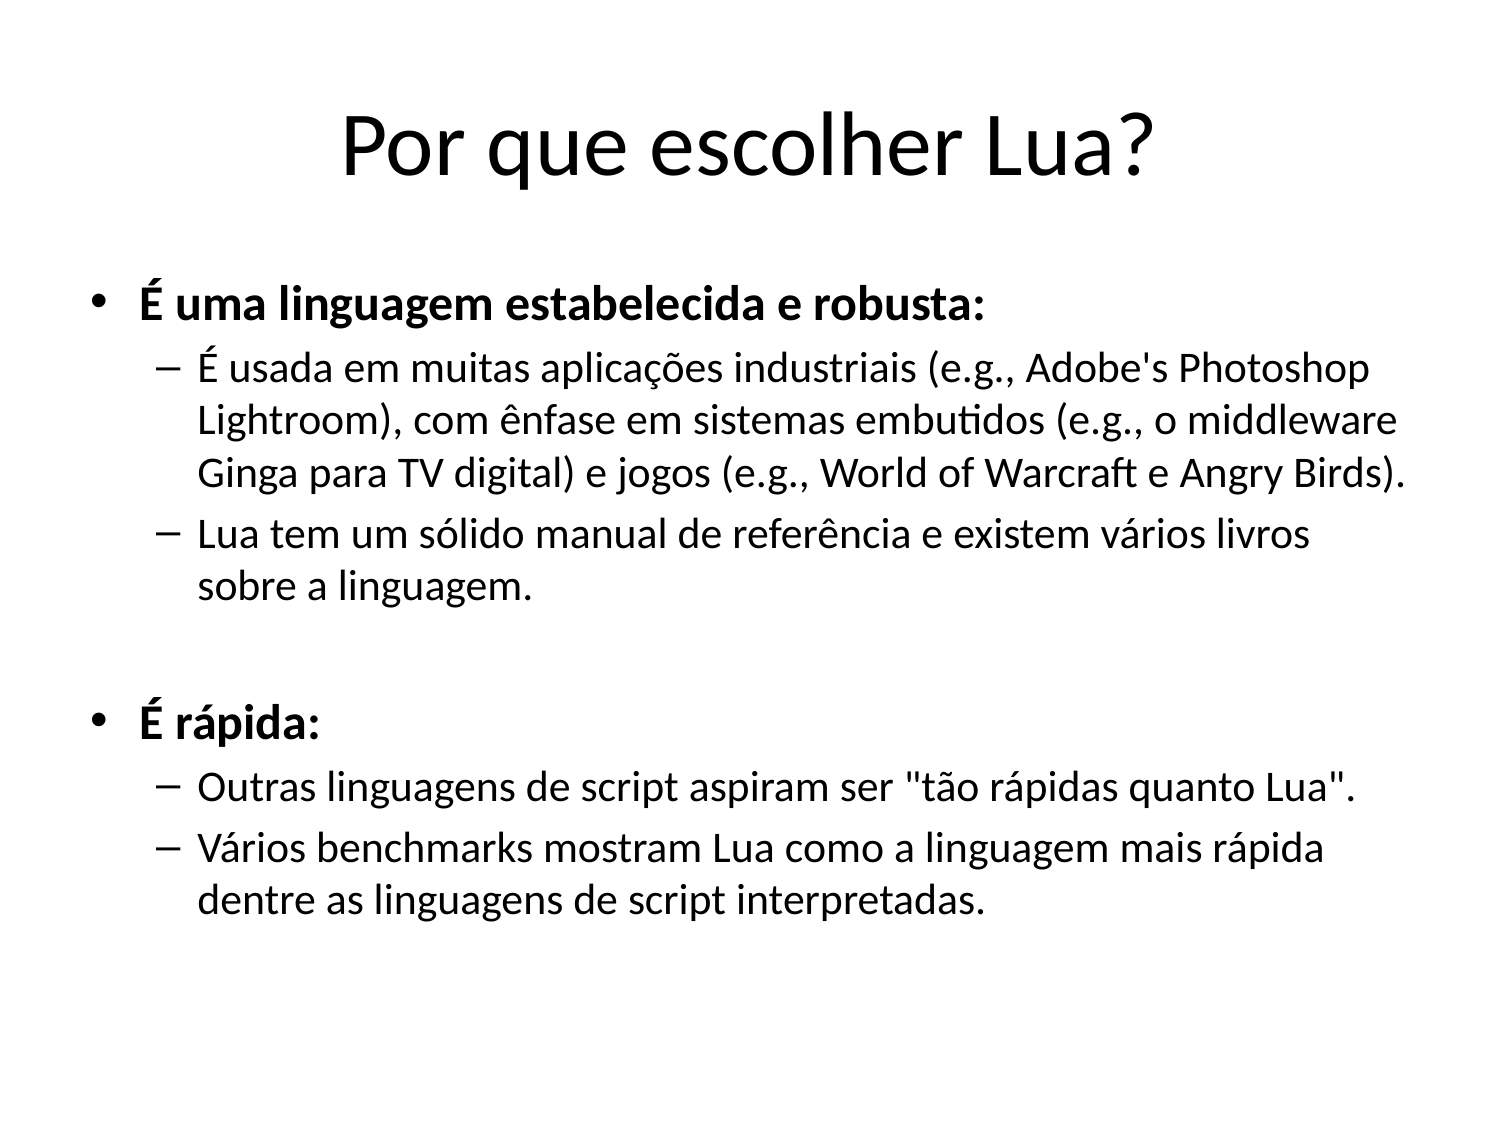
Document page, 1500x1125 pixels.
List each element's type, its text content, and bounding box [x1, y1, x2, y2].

title Por que escolher Lua? [75, 45, 1425, 233]
list É uma linguagem estabelecida e robusta: É usada em muitas aplicações industriais (e.g., Adobe's Photoshop Lightroom), com ênfase em sistemas embutidos (e.g., o middleware Ginga para TV digital) e jogos (e.g., World of Warcraft e Angry Birds). Lua tem um sólido manual de referência e existem vários livros sobre a linguagem. É rápida: Outras linguagens de script aspiram ser "tão rápidas quanto Lua". Vários benchmarks mostram Lua como a linguagem mais rápida dentre as linguagens de script interpretadas. [75, 262, 1425, 1005]
